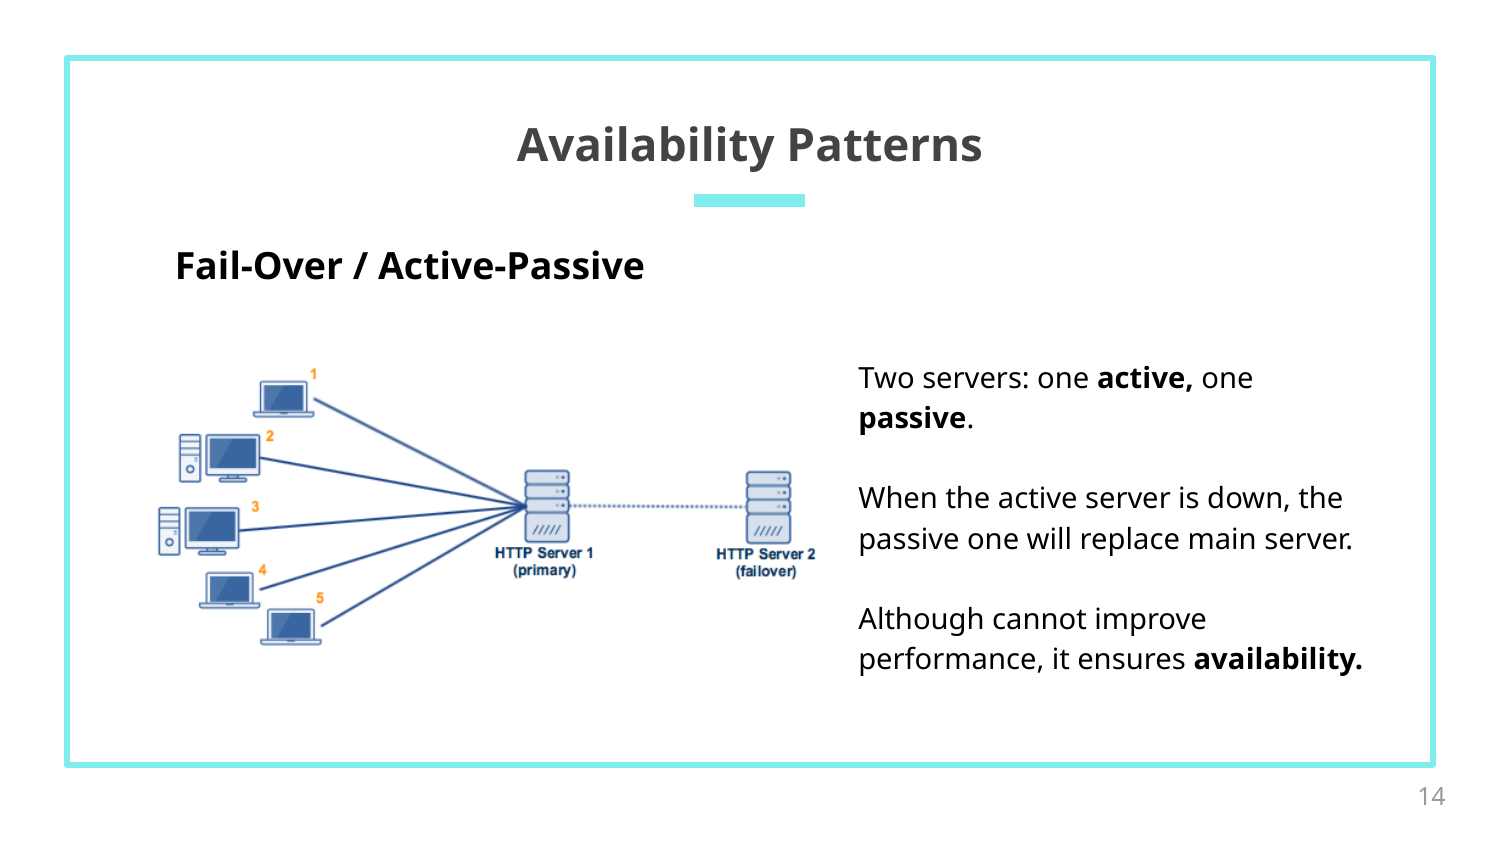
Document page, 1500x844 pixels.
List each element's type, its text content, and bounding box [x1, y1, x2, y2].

text_box Fail-Over / Active-Passive [159, 227, 691, 292]
slide_number ‹#› [1402, 764, 1493, 830]
text_box Two servers: one active, one passive. When the active server is down, the passive one will replace main server. Although cannot improve performance, it ensures availability. [843, 339, 1381, 658]
picture [124, 349, 844, 669]
title Availability Patterns [0, 35, 1500, 186]
